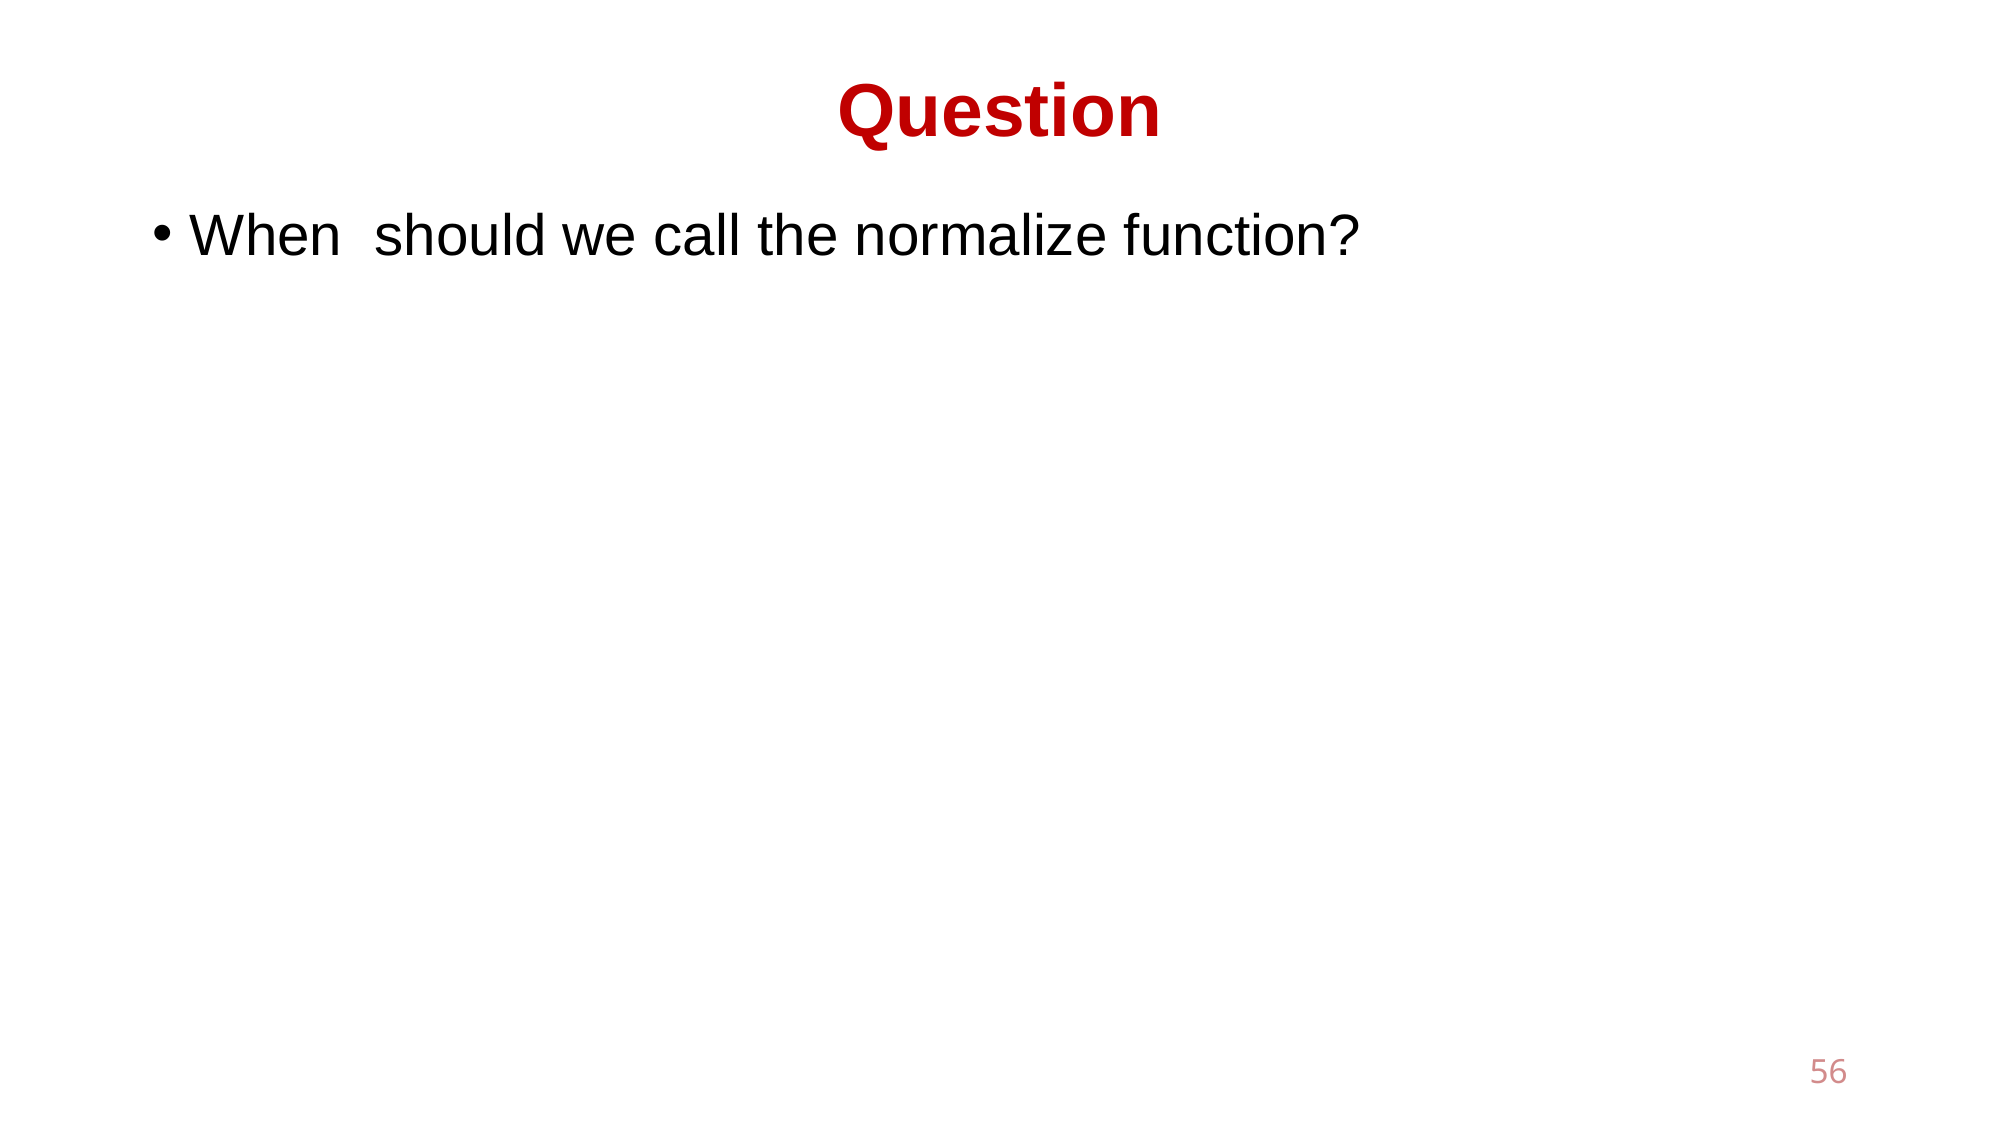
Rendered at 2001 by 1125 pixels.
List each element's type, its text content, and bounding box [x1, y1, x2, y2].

slide_number 56 [1412, 1042, 1863, 1103]
title Question [137, 59, 1863, 166]
list When should we call the normalize function? [137, 197, 1863, 1025]
